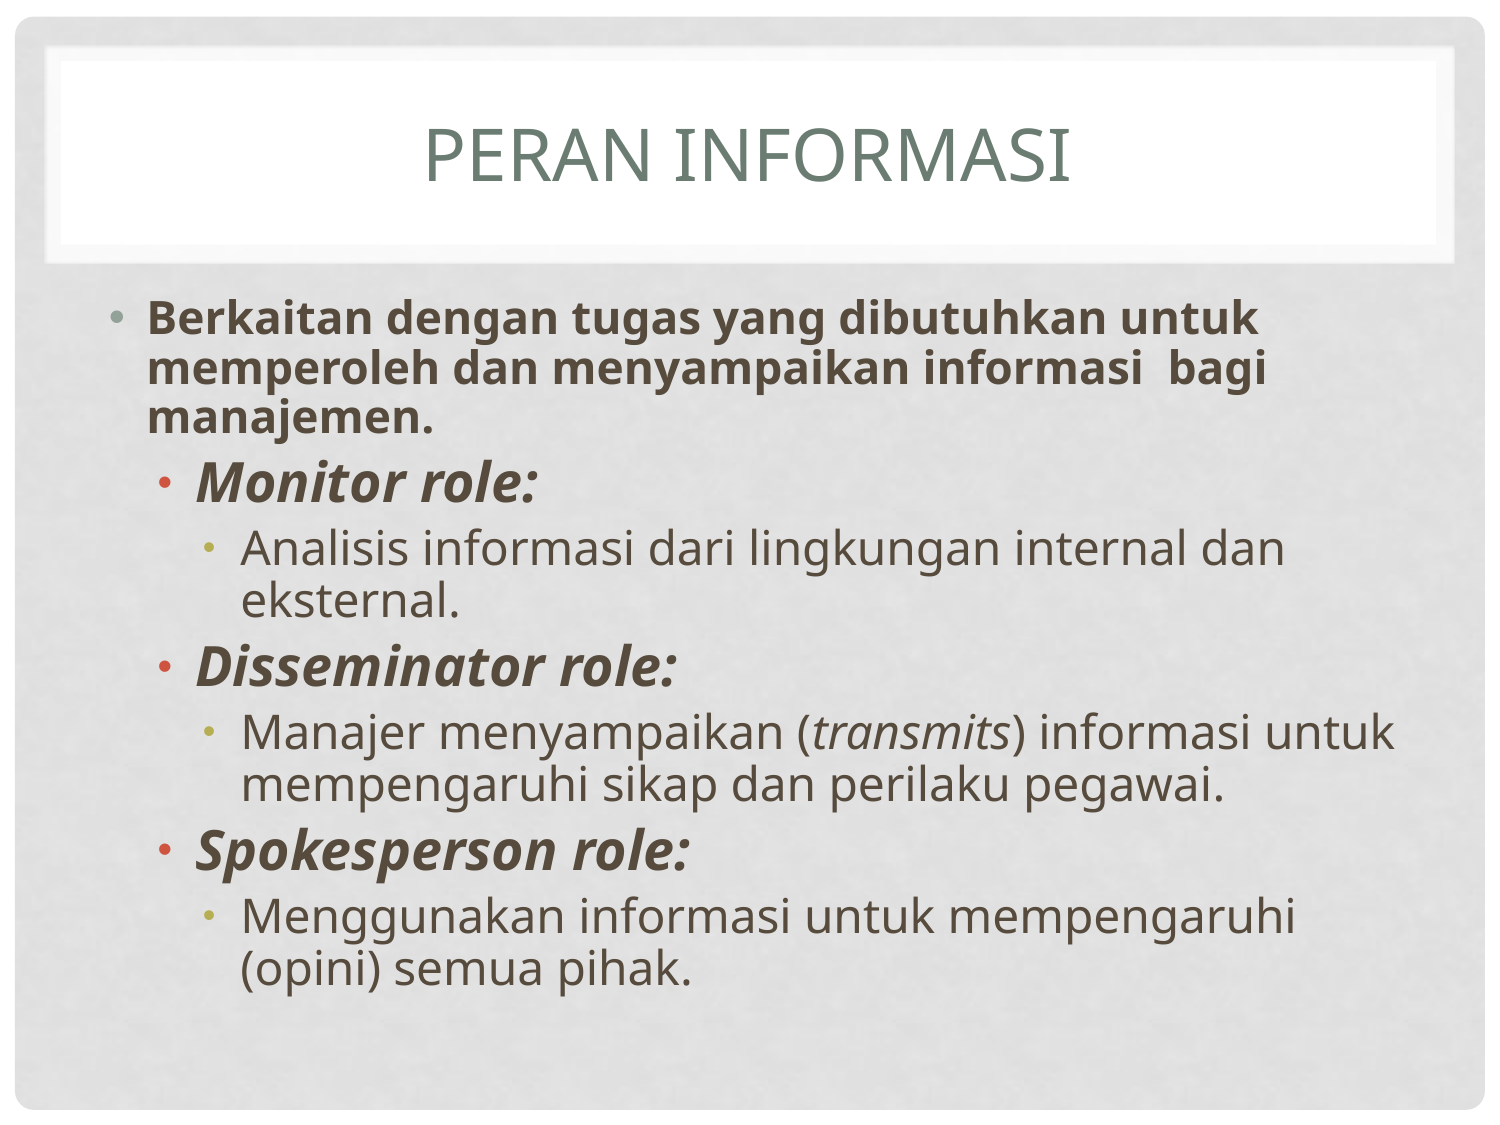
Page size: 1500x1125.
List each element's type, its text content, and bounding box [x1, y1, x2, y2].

list Berkaitan dengan tugas yang dibutuhkan untuk memperoleh dan menyampaikan informasi bagi manajemen. Monitor role: Analisis informasi dari lingkungan internal dan eksternal. Disseminator role: Manajer menyampaikan (transmits) informasi untuk mempengaruhi sikap dan perilaku pegawai. Spokesperson role: Menggunakan informasi untuk mempengaruhi (opini) semua pihak. [75, 287, 1425, 1005]
title Peran Informasi [69, 66, 1425, 238]
